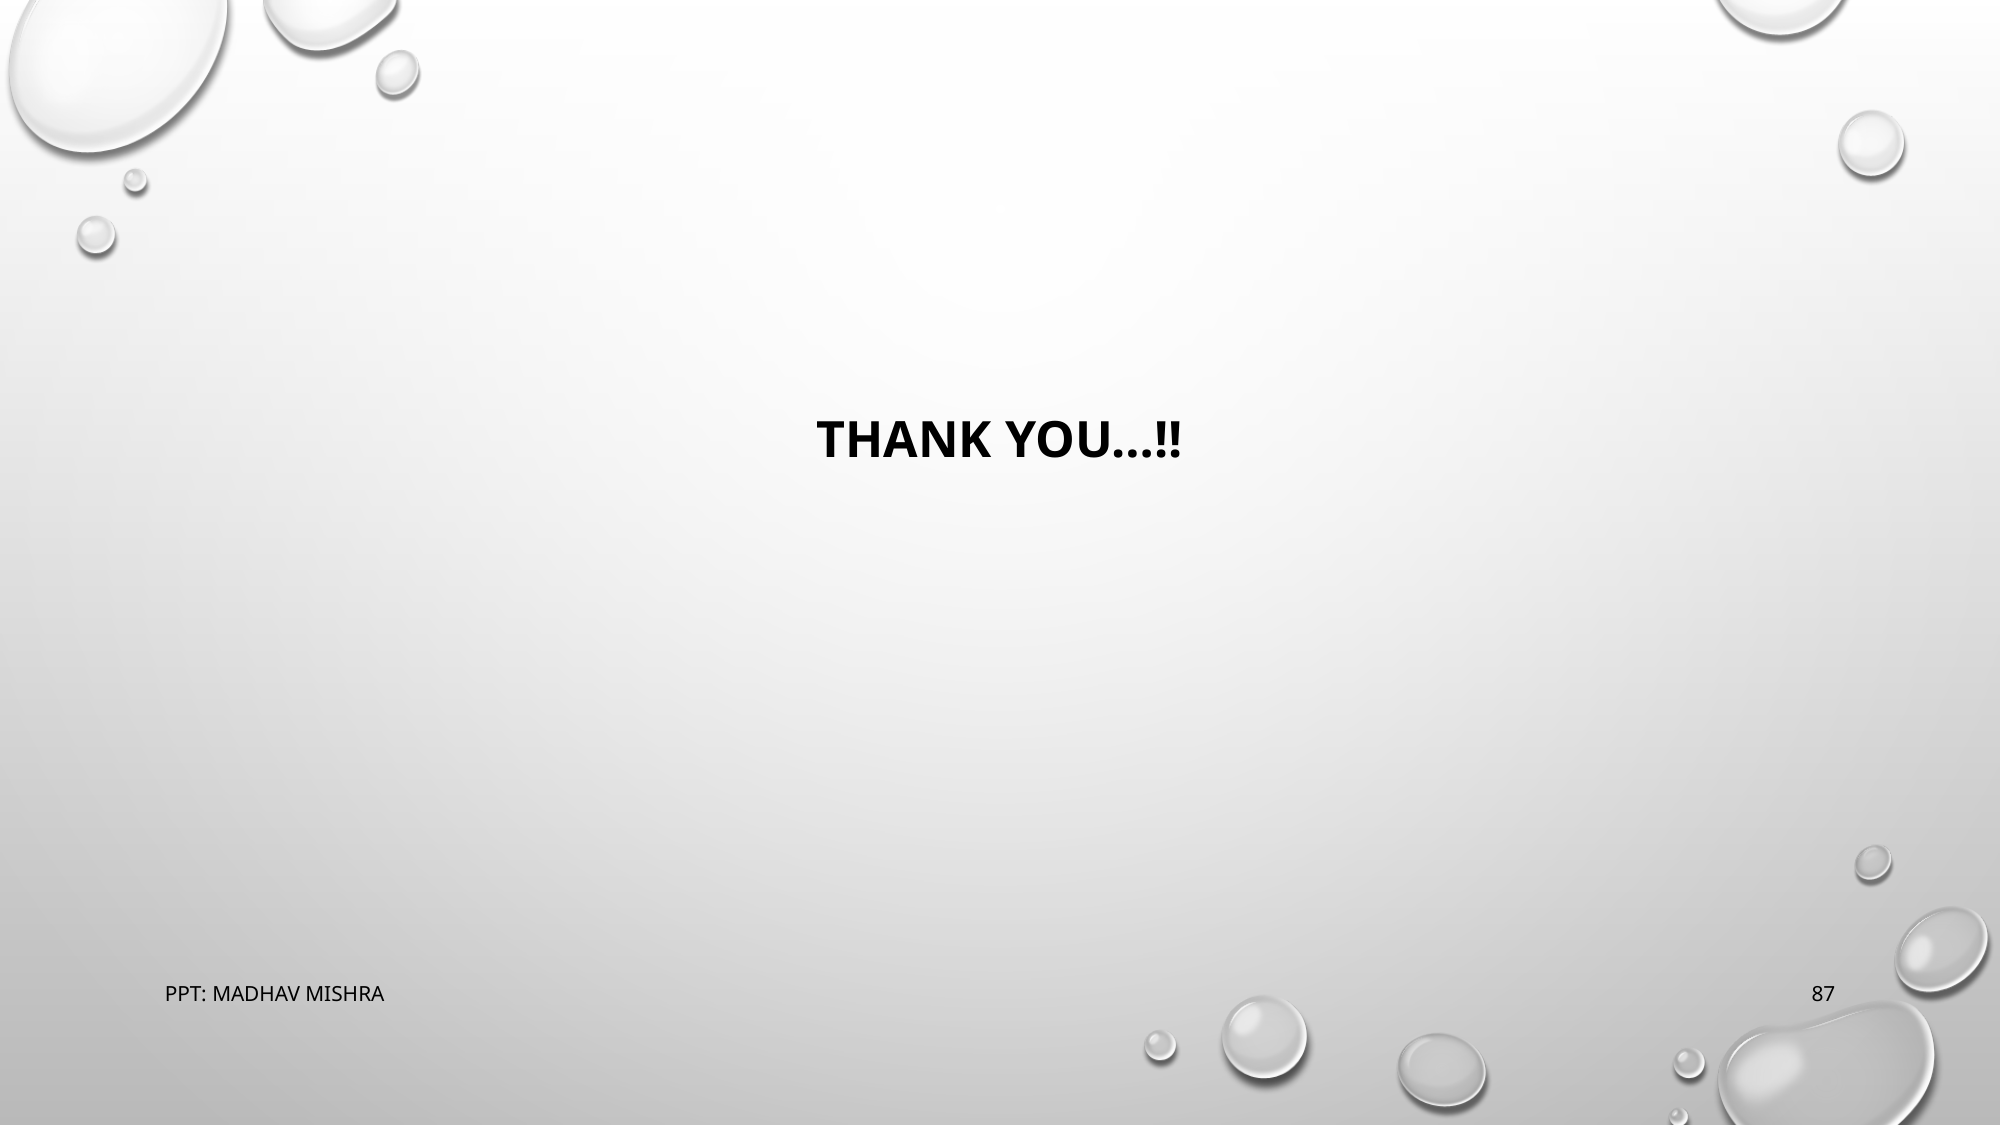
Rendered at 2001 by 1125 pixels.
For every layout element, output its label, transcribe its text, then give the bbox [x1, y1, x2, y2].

slide_number 87 [1724, 965, 1851, 1025]
picture [0, 0, 2000, 1125]
footer PPT: MADHAV MISHRA [149, 965, 1245, 1025]
list Thank You…!! [149, 388, 1850, 503]
